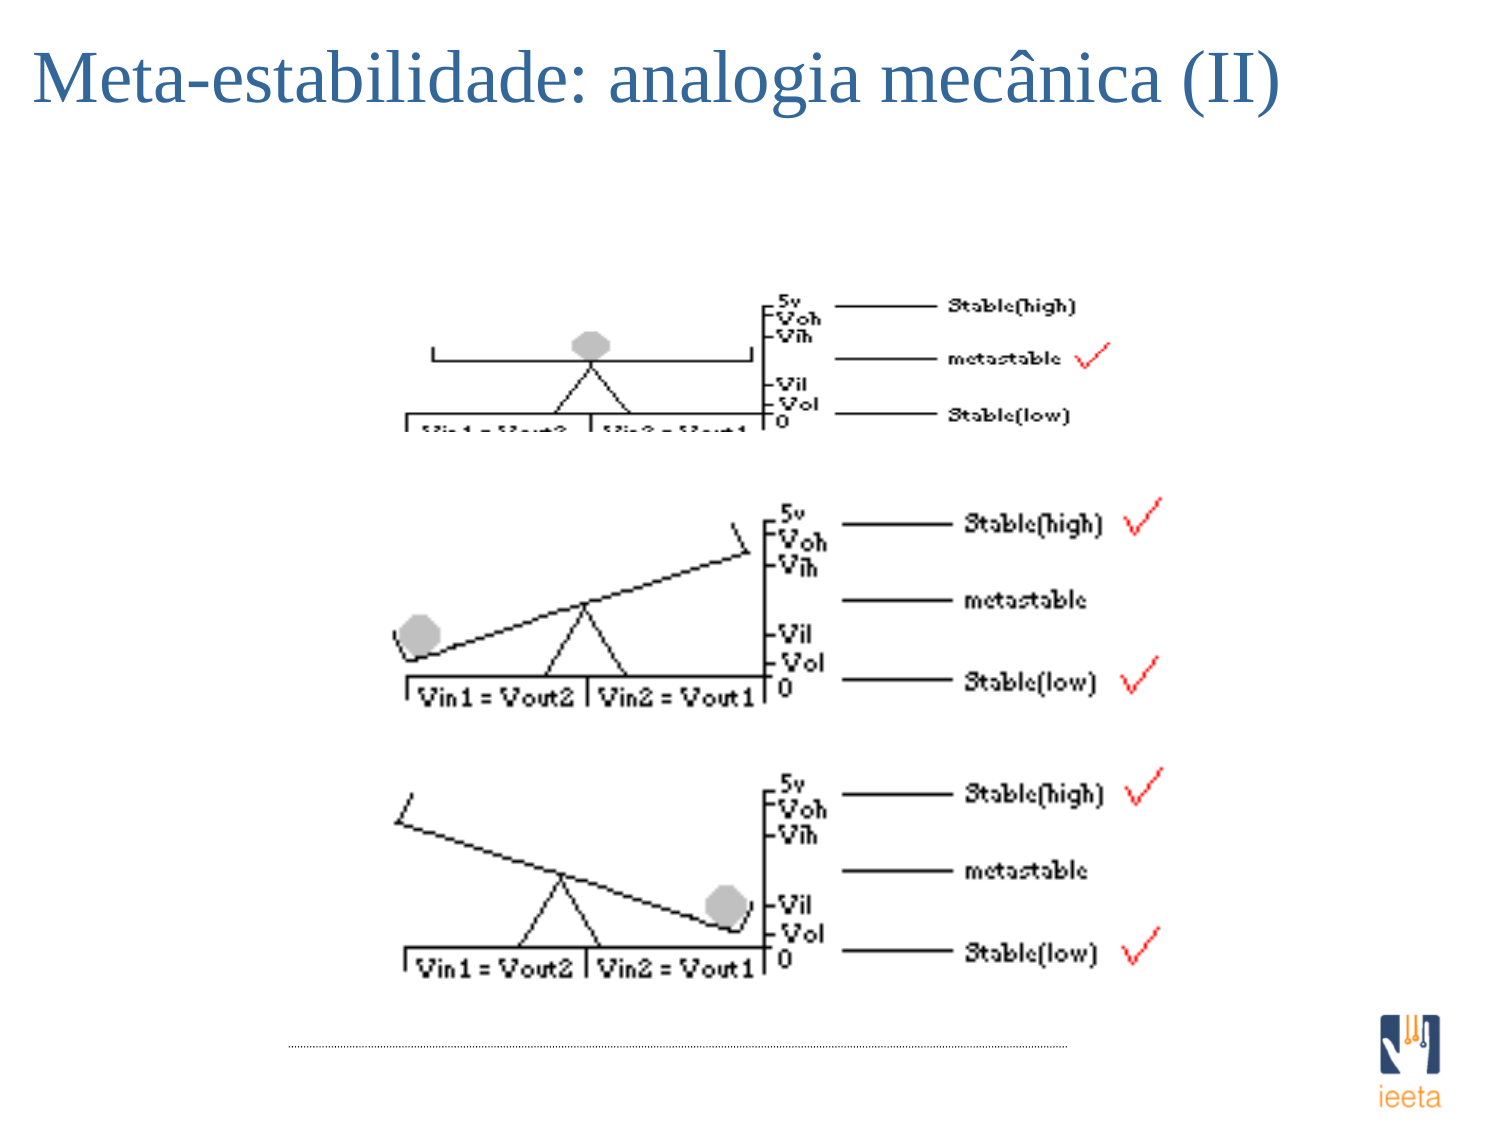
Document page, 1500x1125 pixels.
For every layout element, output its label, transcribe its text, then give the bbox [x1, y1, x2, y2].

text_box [377, 238, 1141, 430]
title Meta-estabilidade: analogia mecânica (II) [17, 7, 1426, 139]
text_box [374, 432, 1188, 726]
picture [1376, 1011, 1443, 1111]
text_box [373, 727, 1200, 998]
